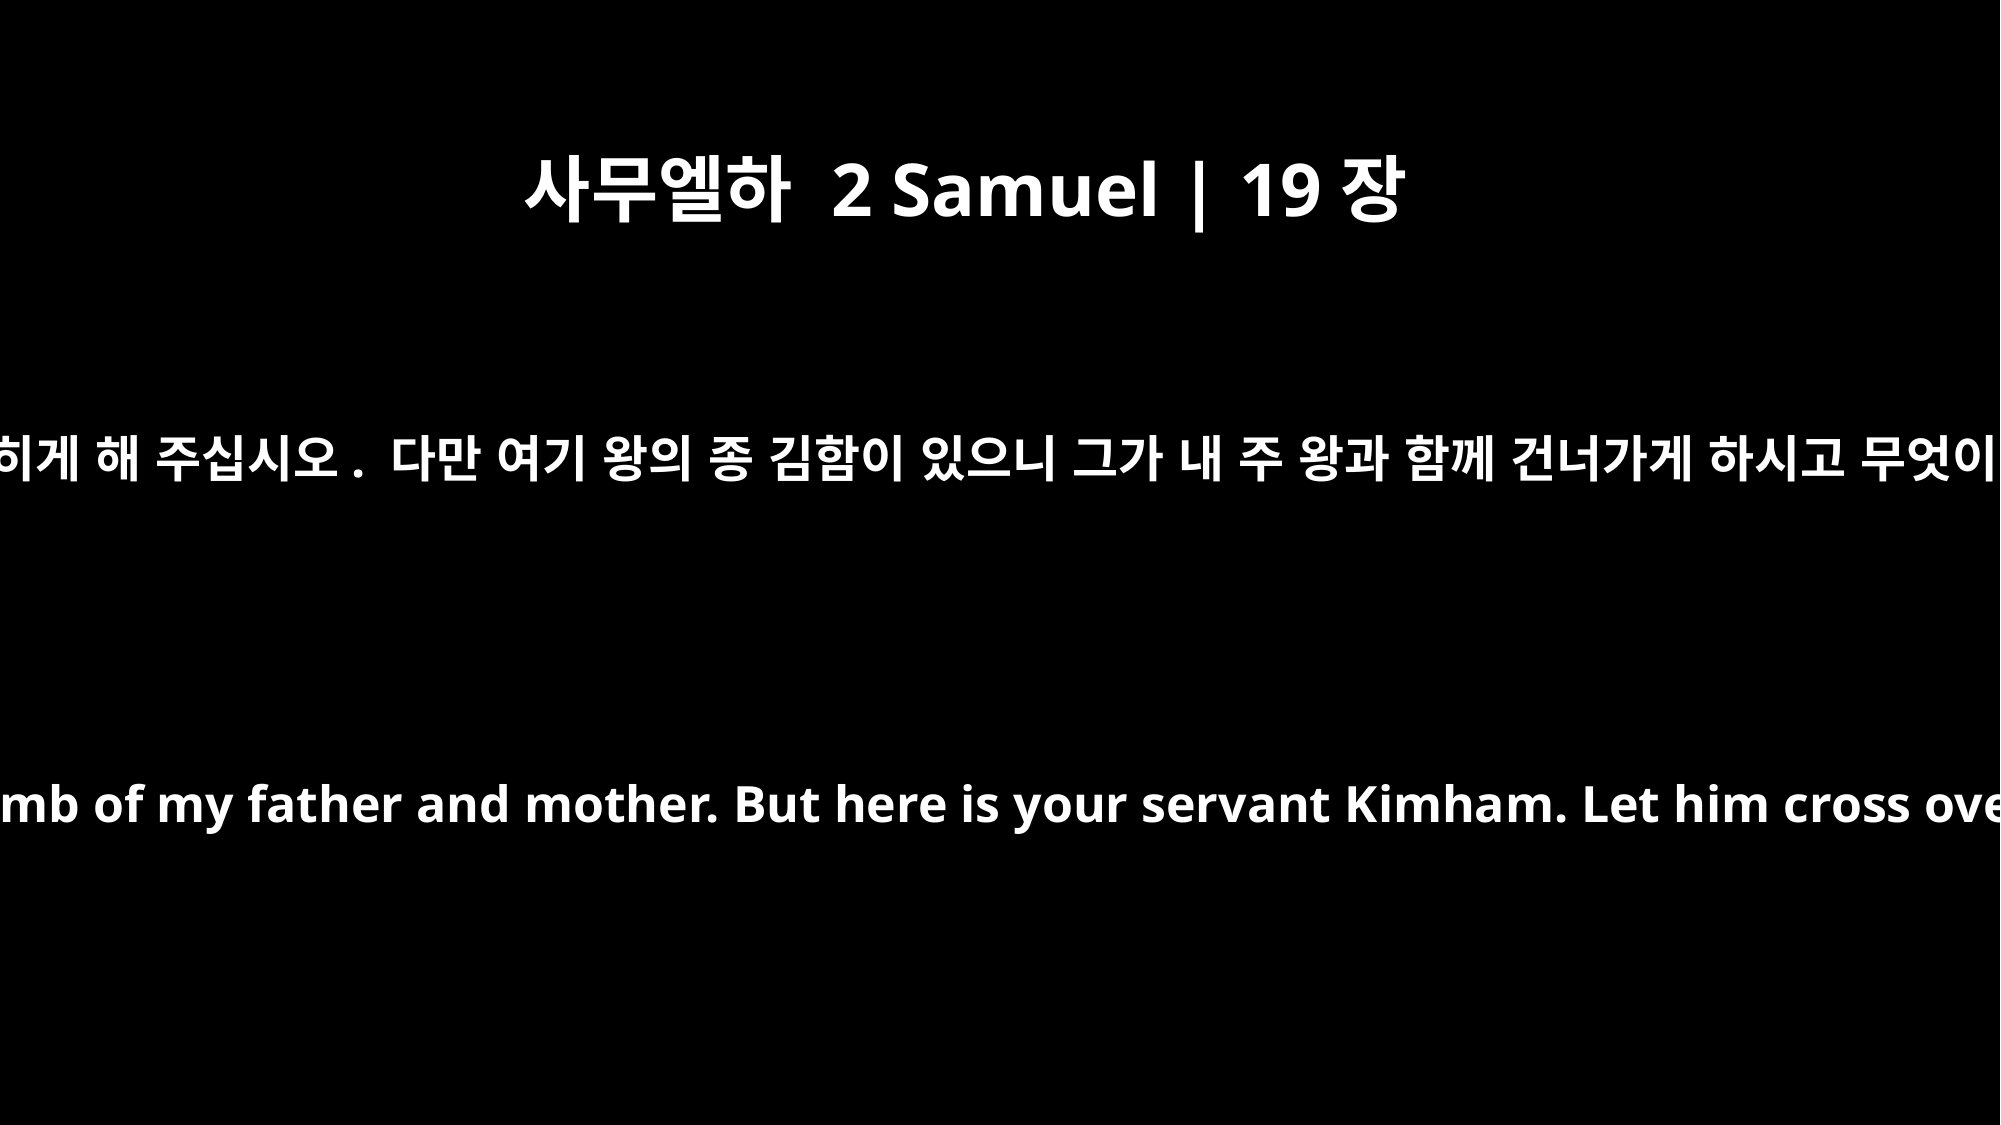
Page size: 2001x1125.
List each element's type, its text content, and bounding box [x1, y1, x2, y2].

text_box 37 왕의 종이 돌아가서 내 아버지 어머니의 무덤 곁에 묻히게 해 주십시오. 다만 여기 왕의 종 김함이 있으니 그가 내 주 왕과 함께 건너가게 하시고 무엇이든 기뻐하시는 대로 그에게 해 주시기 바랍니다.” [0, 359, 2000, 495]
text_box 사무엘하 2 Samuel | 19장 [509, 136, 1423, 239]
text_box Let your servant return, that I may die in my own town near the tomb of my father and mother. But here is your servant Kimham. Let him cross over with my lord the king. Do for him whatever pleases you." [0, 764, 2000, 840]
